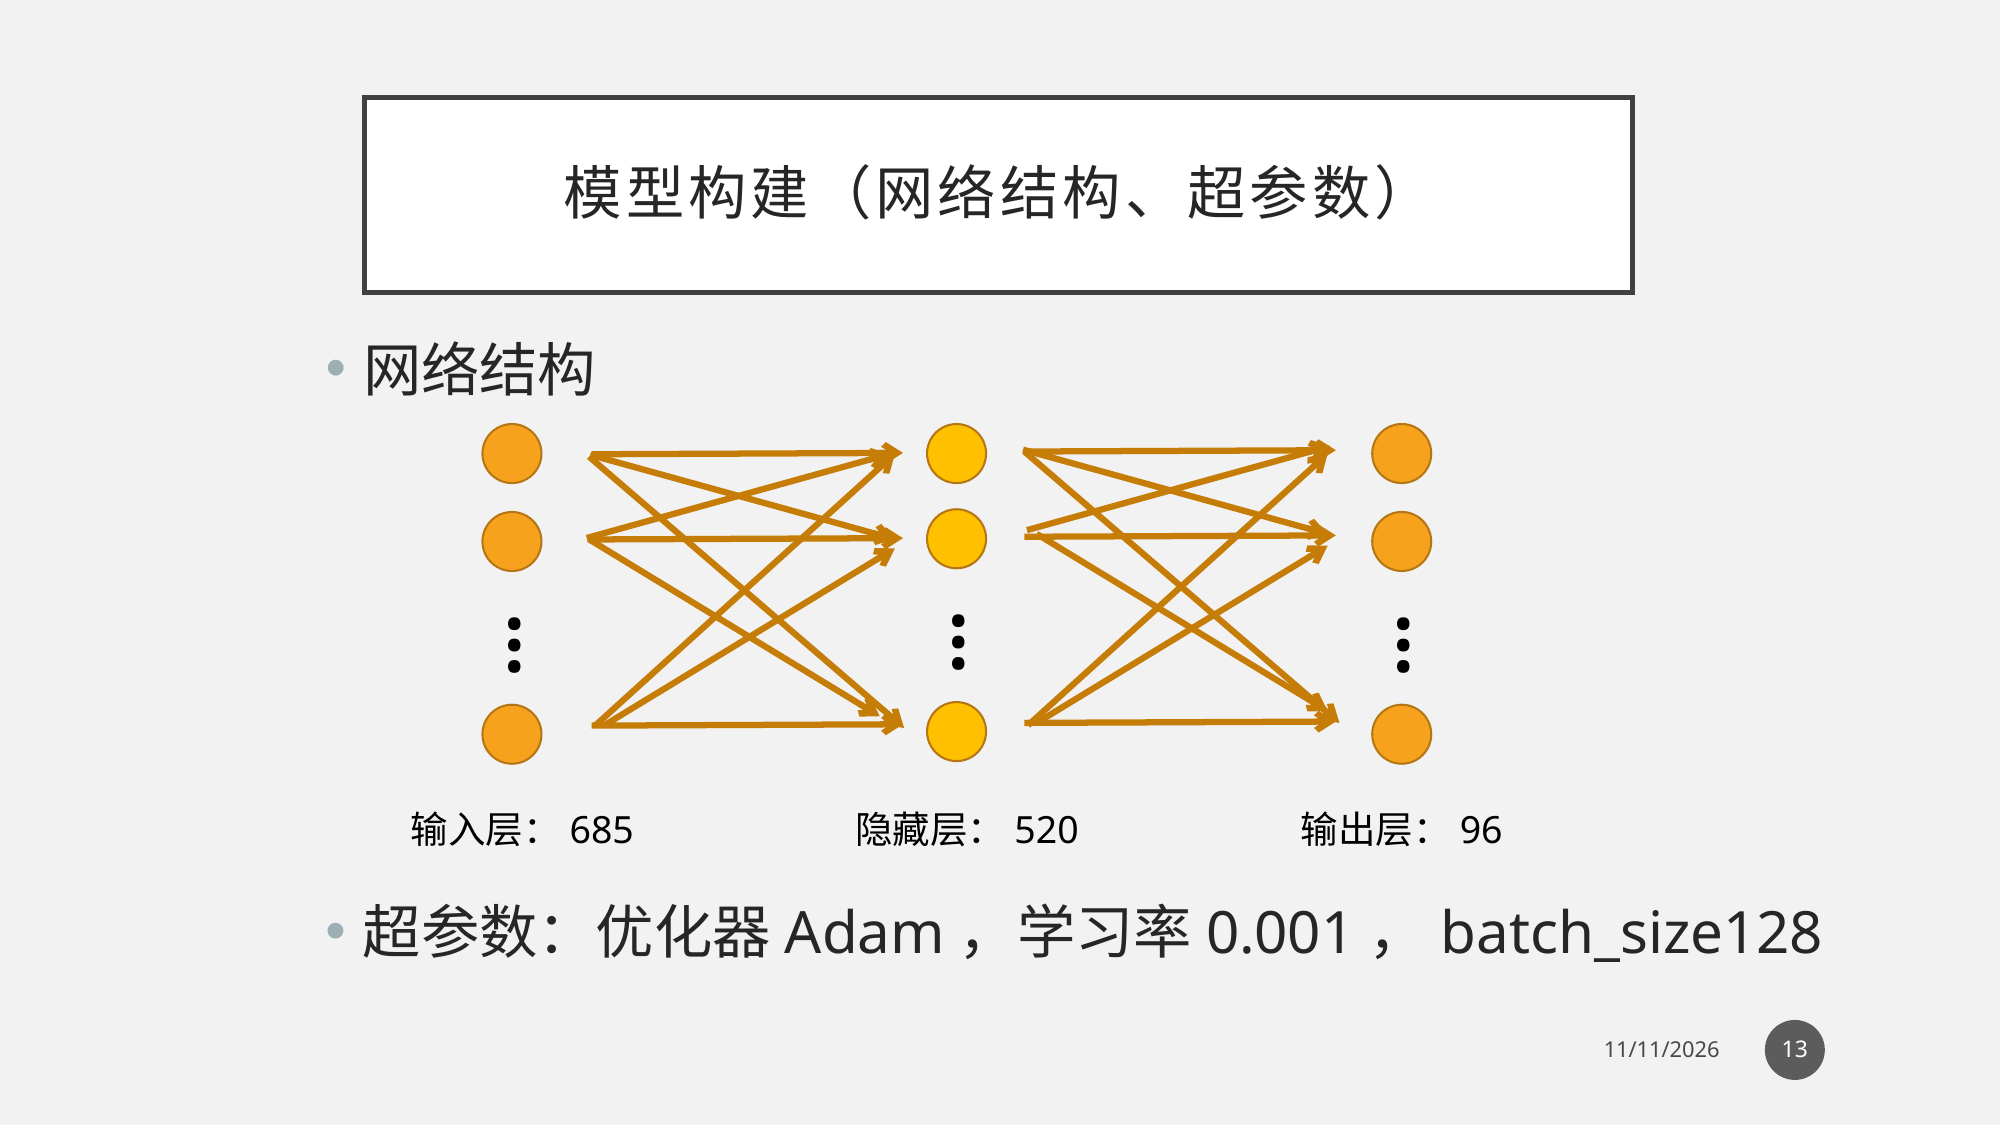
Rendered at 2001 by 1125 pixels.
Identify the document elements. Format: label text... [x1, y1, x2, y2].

text_box [481, 510, 543, 573]
text_box … [1360, 598, 1482, 699]
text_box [1028, 453, 1328, 726]
text_box [1371, 422, 1433, 485]
text_box [926, 422, 988, 485]
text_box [588, 456, 905, 729]
text_box [1371, 703, 1433, 765]
slide_number 13 [1764, 1019, 1825, 1080]
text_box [586, 453, 890, 538]
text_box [1328, 451, 1340, 723]
text_box 输出层：96 [1286, 799, 1518, 859]
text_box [1026, 446, 1331, 531]
text_box [481, 703, 543, 765]
text_box 超参数：优化器Adam，学习率0.001，batch_size128 [273, 887, 2000, 1050]
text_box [1024, 451, 1028, 535]
title 模型构建（网络结构、超参数） [362, 95, 1635, 295]
text_box [926, 508, 988, 570]
text_box … [470, 598, 588, 699]
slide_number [1283, 1023, 1735, 1077]
text_box … [915, 595, 1024, 697]
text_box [1024, 537, 1028, 721]
text_box [1371, 510, 1433, 573]
text_box [926, 701, 988, 763]
text_box [481, 422, 543, 485]
list 网络结构 [273, 325, 1725, 887]
text_box 隐藏层：520 [840, 799, 1094, 859]
text_box 输入层：685 [395, 799, 649, 859]
